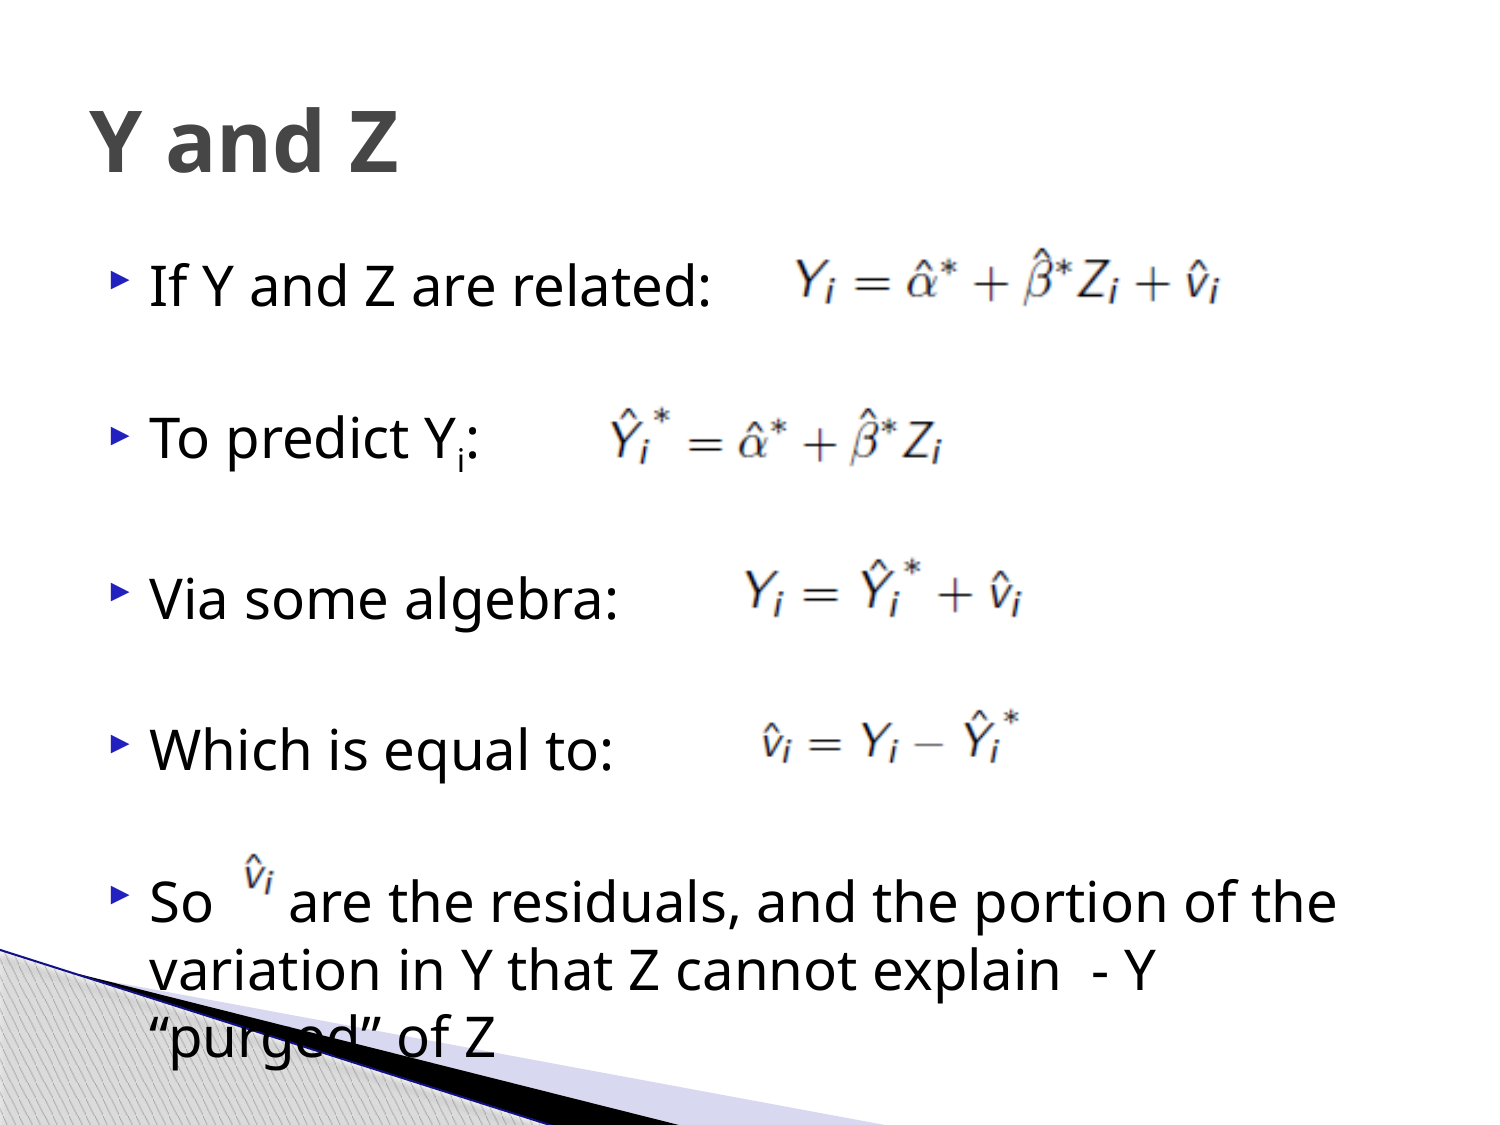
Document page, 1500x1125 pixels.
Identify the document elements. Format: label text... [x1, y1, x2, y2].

picture [729, 693, 1051, 799]
list If Y and Z are related: To predict Yi: Via some algebra: Which is equal to: So are the residuals, and the portion of the variation in Y that Z cannot explain - Y “purged” of Z [75, 243, 1425, 1107]
title Y and Z [75, 45, 1425, 233]
picture [724, 544, 1051, 645]
picture [211, 825, 283, 931]
picture [587, 389, 975, 500]
picture [771, 242, 1258, 326]
